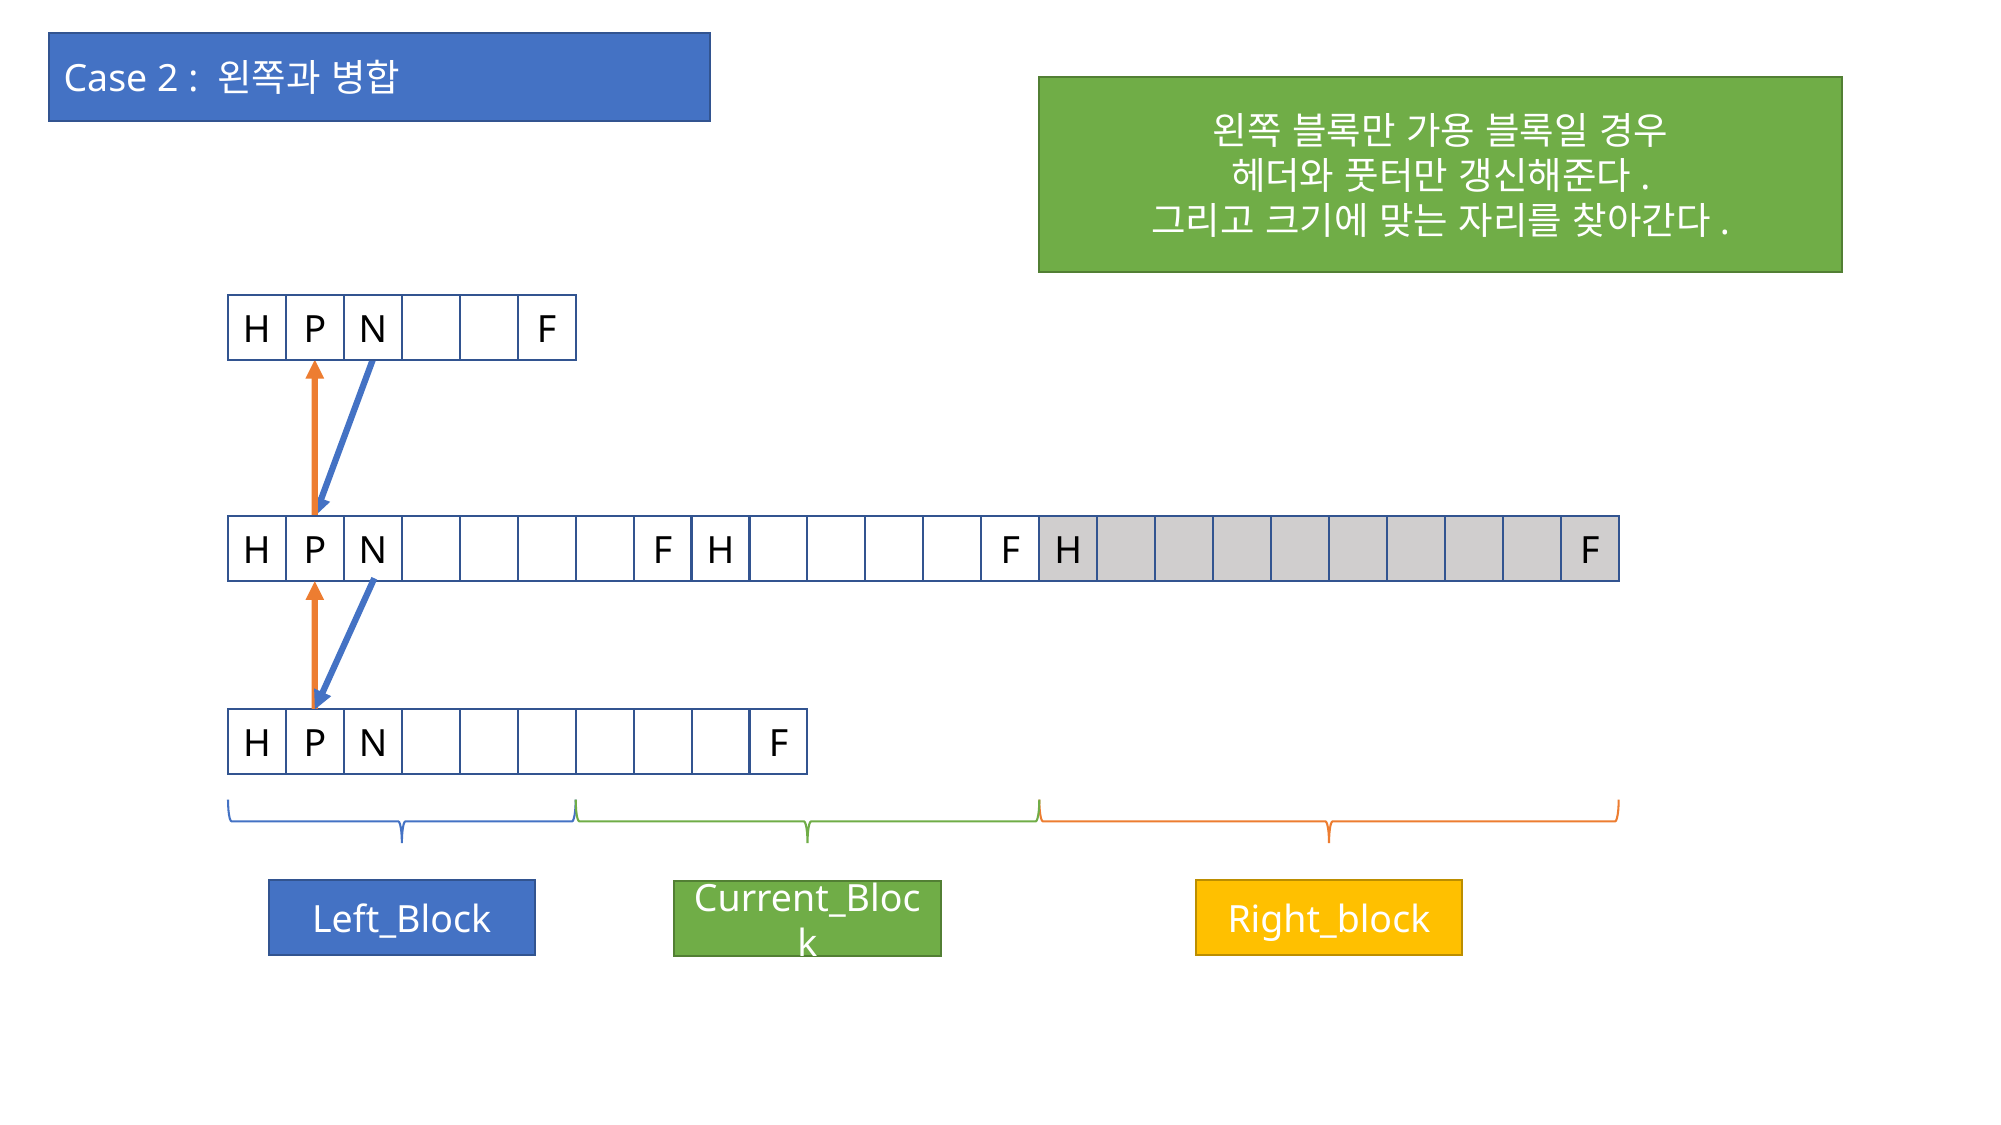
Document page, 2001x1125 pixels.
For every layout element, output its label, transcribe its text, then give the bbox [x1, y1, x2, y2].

text_box [1040, 799, 1620, 844]
text_box [226, 799, 576, 844]
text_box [314, 578, 375, 710]
text_box Current_Block [673, 880, 942, 957]
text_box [228, 709, 808, 775]
text_box [574, 799, 1041, 844]
text_box Left_Block [268, 879, 536, 956]
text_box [227, 516, 691, 582]
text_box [315, 360, 373, 516]
text_box Right_block [1195, 879, 1463, 956]
text_box Case 2 : 왼쪽과 병합 [48, 32, 711, 122]
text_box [1040, 516, 1619, 582]
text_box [691, 516, 1040, 582]
text_box 왼쪽 블록만 가용 블록일 경우 헤더와 풋터만 갱신해준다. 그리고 크기에 맞는 자리를 찾아간다. [1038, 76, 1843, 273]
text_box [227, 294, 576, 360]
